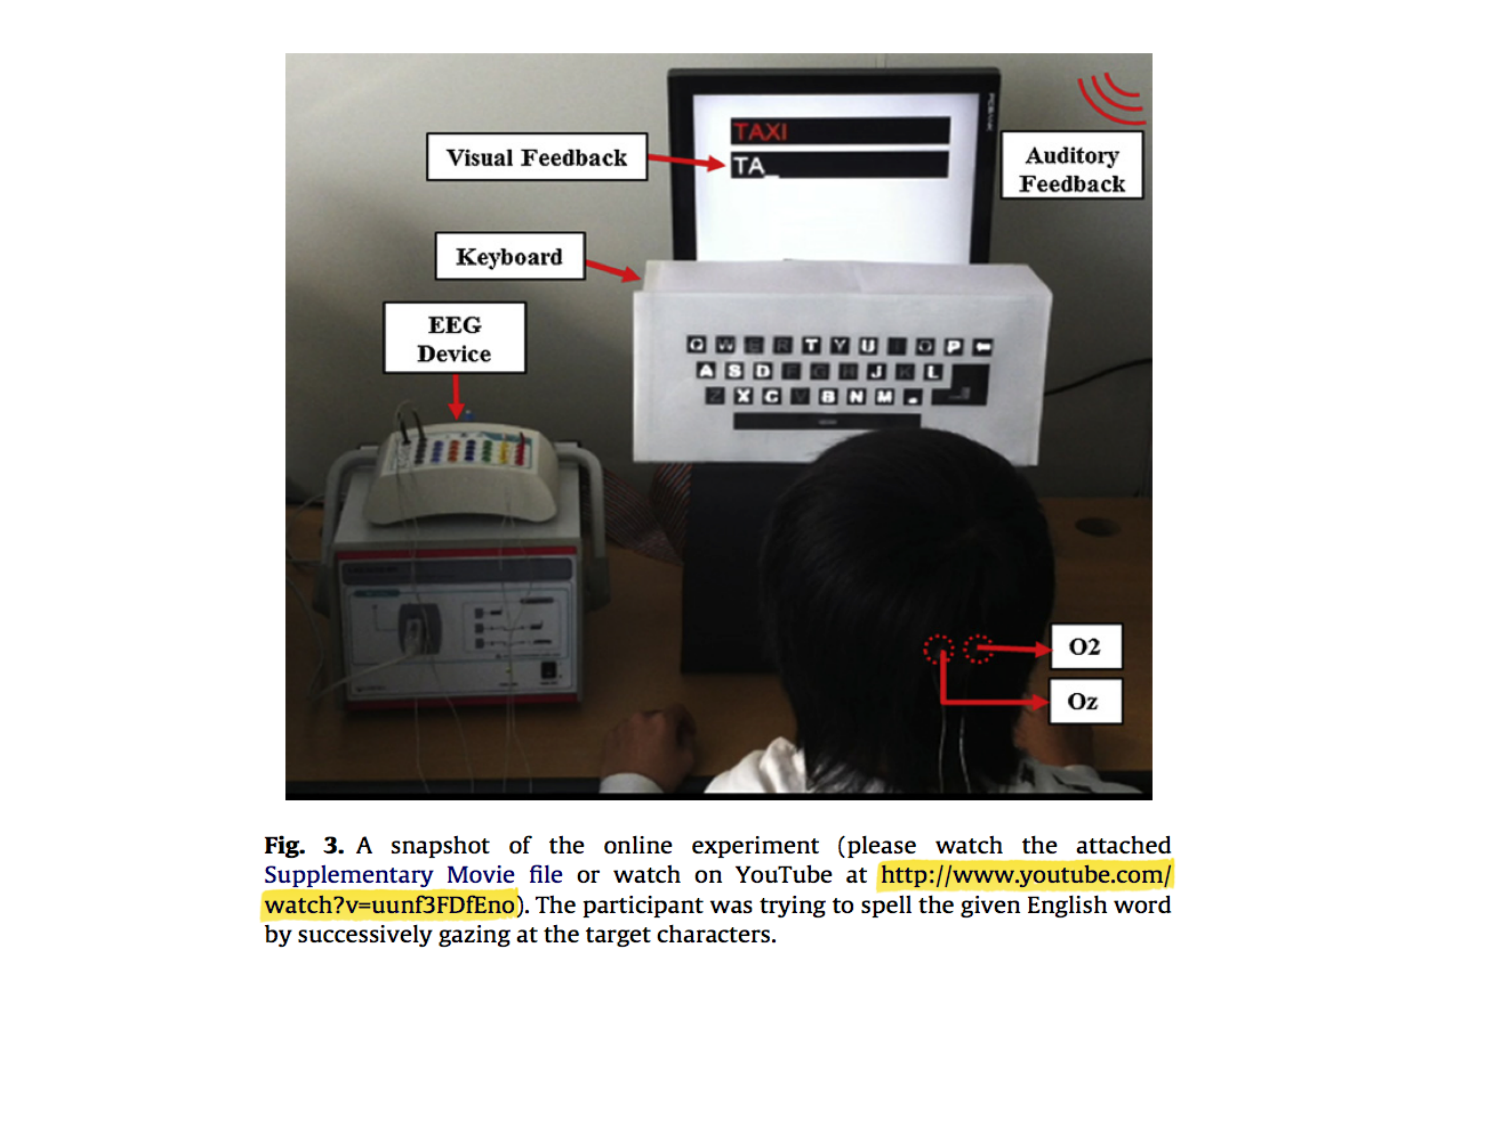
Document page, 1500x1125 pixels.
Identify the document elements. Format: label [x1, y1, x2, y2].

list [74, 0, 1426, 1075]
